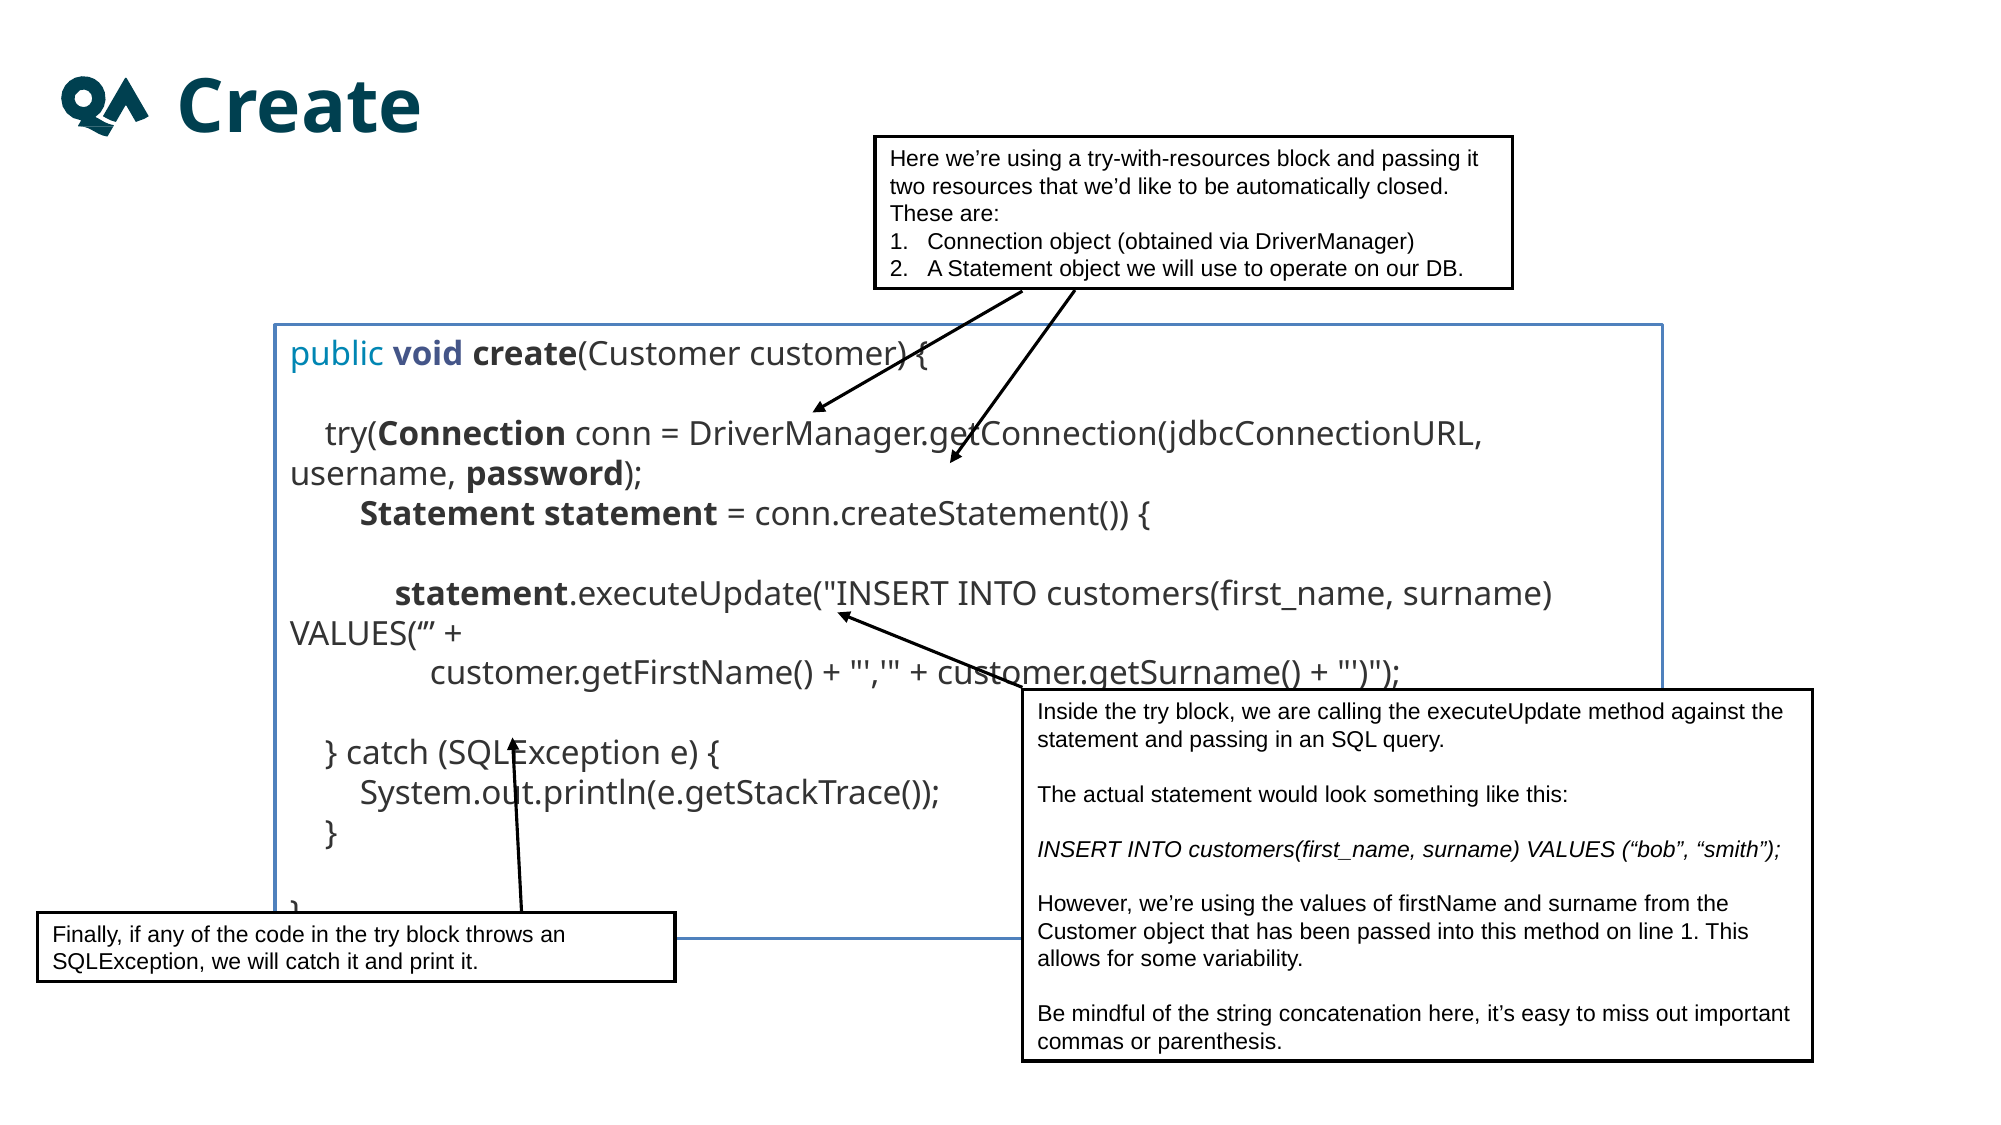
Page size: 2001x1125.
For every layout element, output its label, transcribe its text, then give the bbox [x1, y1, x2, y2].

text_box Here we’re using a try-with-resources block and passing it two resources that we’d like to be automatically closed. These are: Connection object (obtained via DriverManager) A Statement object we will use to operate on our DB. [875, 136, 1513, 289]
text_box [61, 76, 114, 137]
text_box Finally, if any of the code in the try block throws an SQLException, we will catch it and print it. [37, 912, 675, 982]
text_box Inside the try block, we are calling the executeUpdate method against the statement and passing in an SQL query. The actual statement would look something like this: INSERT INTO customers(first_name, surname) VALUES (“bob”, “smith”); However, we’re using the values of firstName and surname from the Customer object that has been passed into this method on line 1. This allows for some variability. Be mindful of the string concatenation here, it’s easy to miss out important commas or parenthesis. [1022, 689, 1813, 1061]
title Create [176, 57, 1824, 152]
text_box public void create(Customer customer) { try(Connection conn = DriverManager.getConnection(jdbcConnectionURL, username, password); Statement statement = conn.createStatement()) { statement.executeUpdate("INSERT INTO customers(first_name, surname) VALUES(‘” + customer.getFirstName() + "','" + customer.getSurname() + "')"); } catch (SQLException e) { System.out.println(e.getStackTrace()); } } [273, 323, 1665, 941]
text_box [506, 737, 522, 913]
text_box [837, 611, 1023, 688]
text_box [103, 77, 149, 122]
text_box [812, 290, 1023, 413]
text_box [949, 290, 1076, 464]
